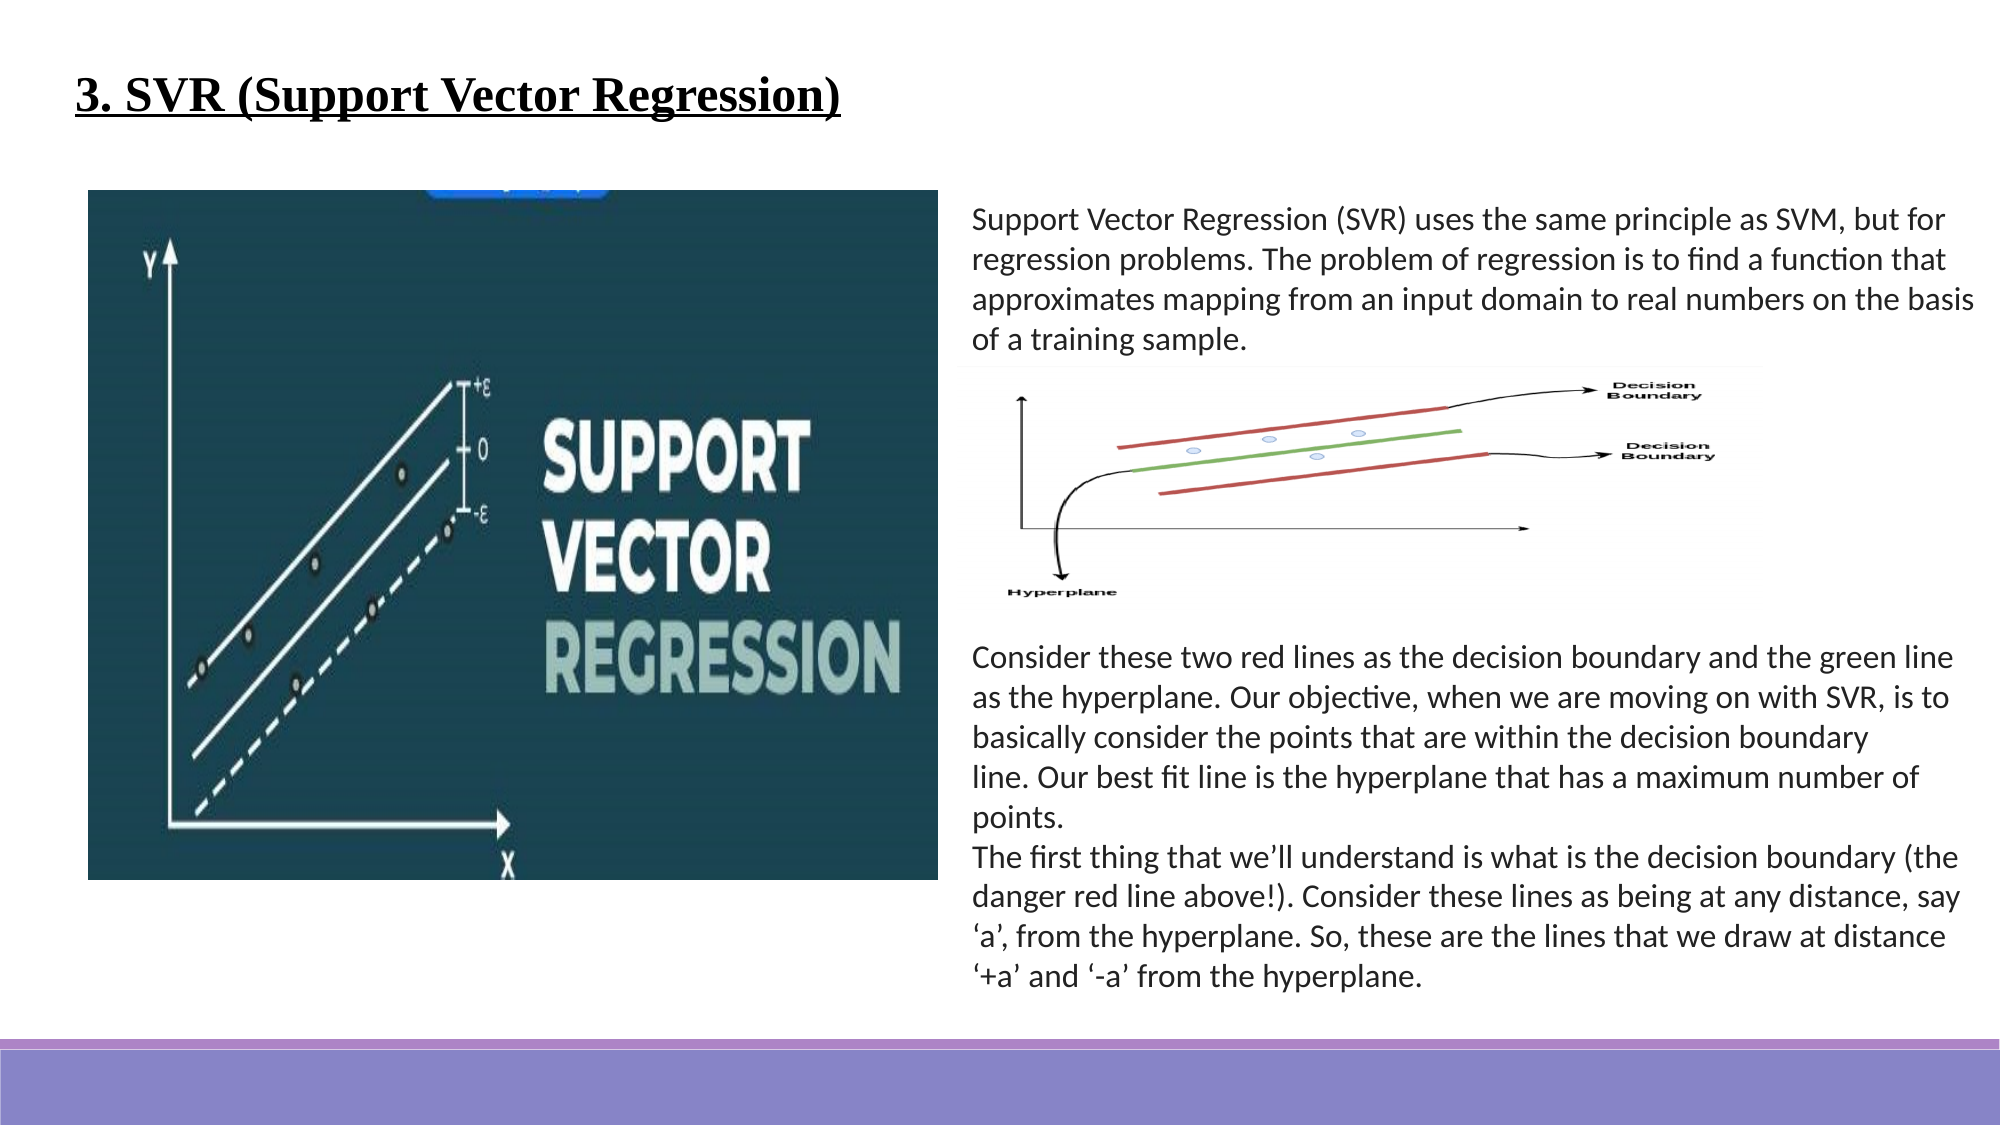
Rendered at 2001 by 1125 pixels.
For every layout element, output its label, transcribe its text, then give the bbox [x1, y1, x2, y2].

text_box Consider these two red lines as the decision boundary and the green line as the hyperplane. Our objective, when we are moving on with SVR, is to basically consider the points that are within the decision boundary line. Our best fit line is the hyperplane that has a maximum number of points. The first thing that we’ll understand is what is the decision boundary (the danger red line above!). Consider these lines as being at any distance, say ‘a’, from the hyperplane. So, these are the lines that we draw at distance ‘+a’ and ‘-a’ from the hyperplane. [957, 627, 1981, 1002]
text_box 3. SVR (Support Vector Regression) [60, 54, 1352, 174]
text_box Support Vector Regression (SVR) uses the same principle as SVM, but for regression problems. The problem of regression is to find a function that approximates mapping from an input domain to real numbers on the basis of a training sample. [957, 190, 2000, 365]
picture [87, 189, 938, 881]
picture [956, 366, 1764, 610]
